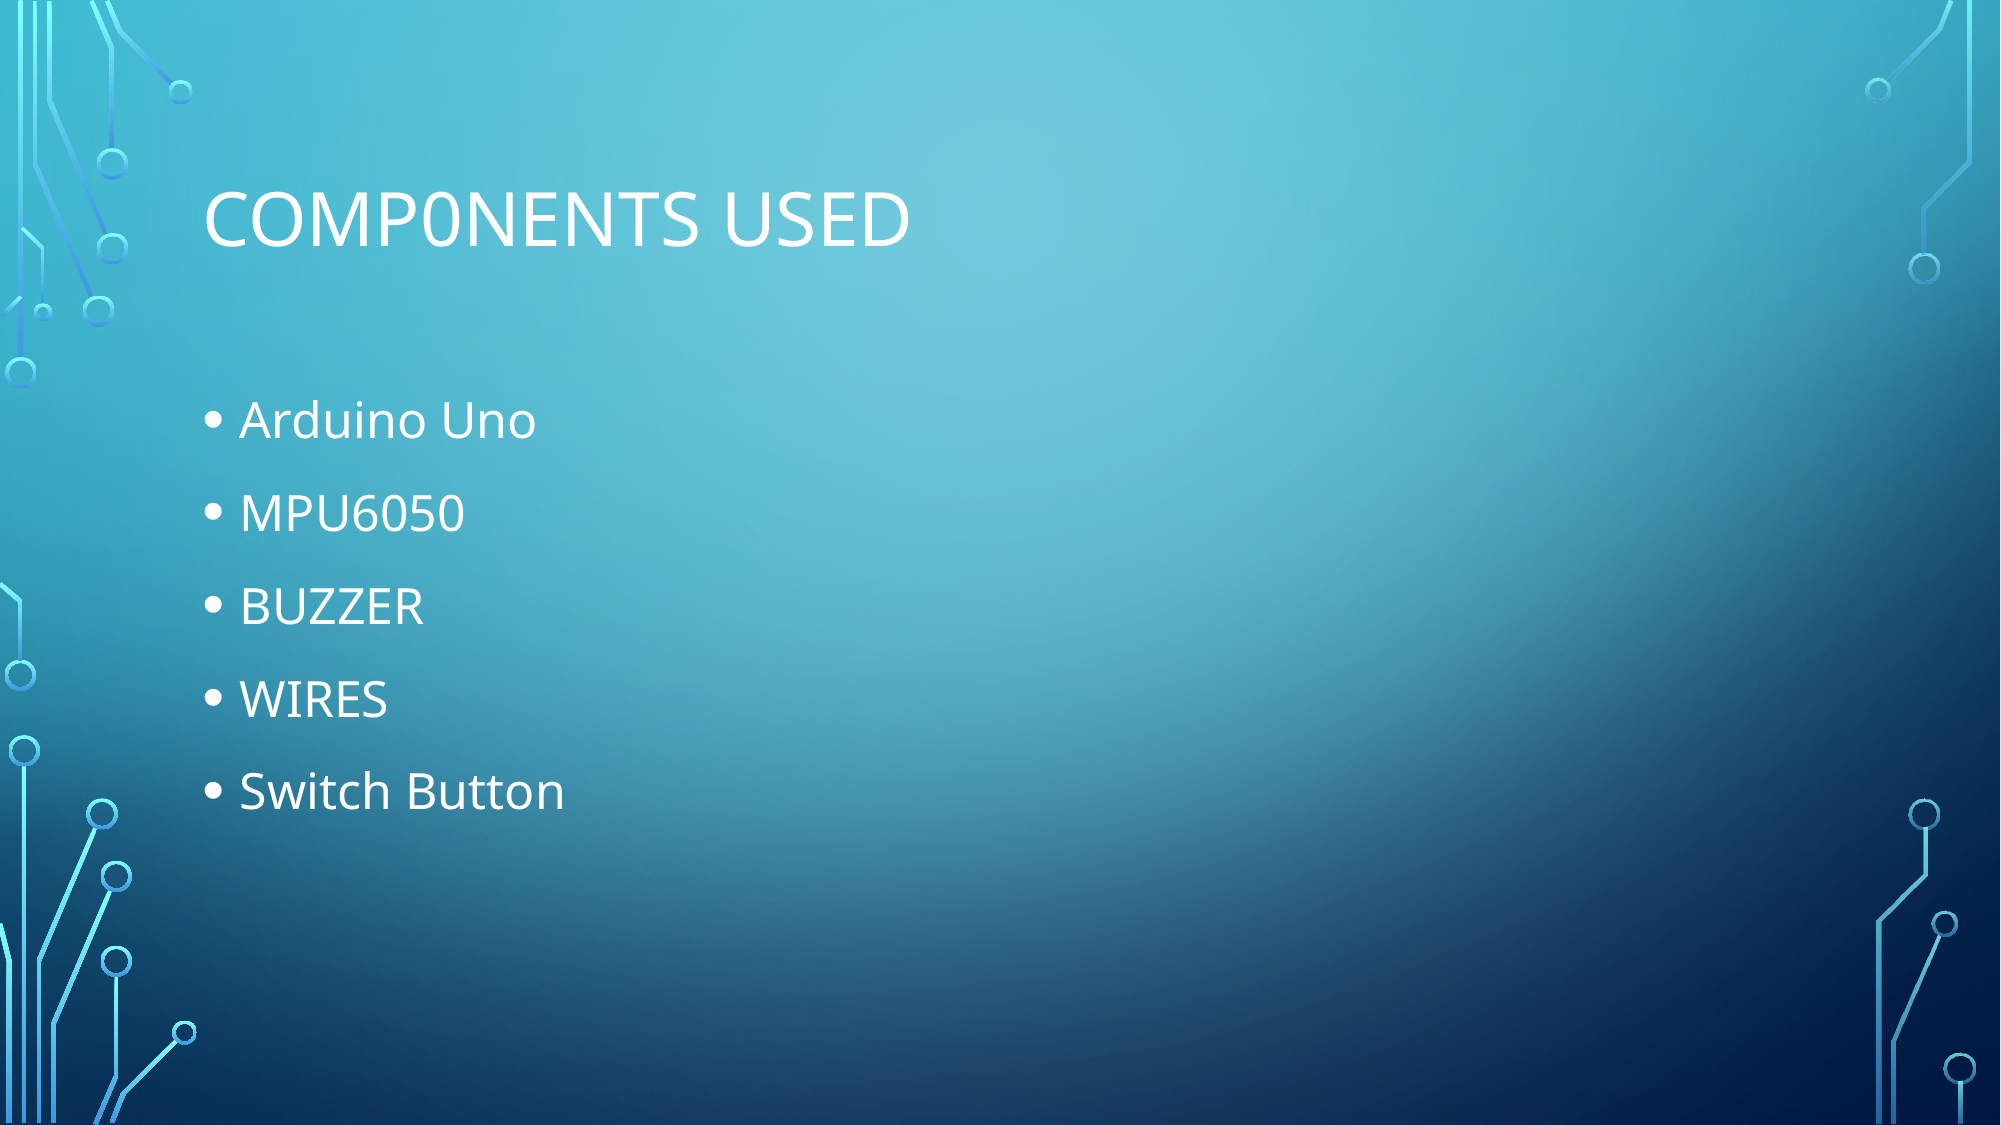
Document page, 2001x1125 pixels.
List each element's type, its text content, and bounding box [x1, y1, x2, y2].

title Comp0nents USED [187, 101, 1813, 344]
list Arduino Uno MPU6050 BUZZER WIRES Switch Button [187, 369, 1813, 950]
